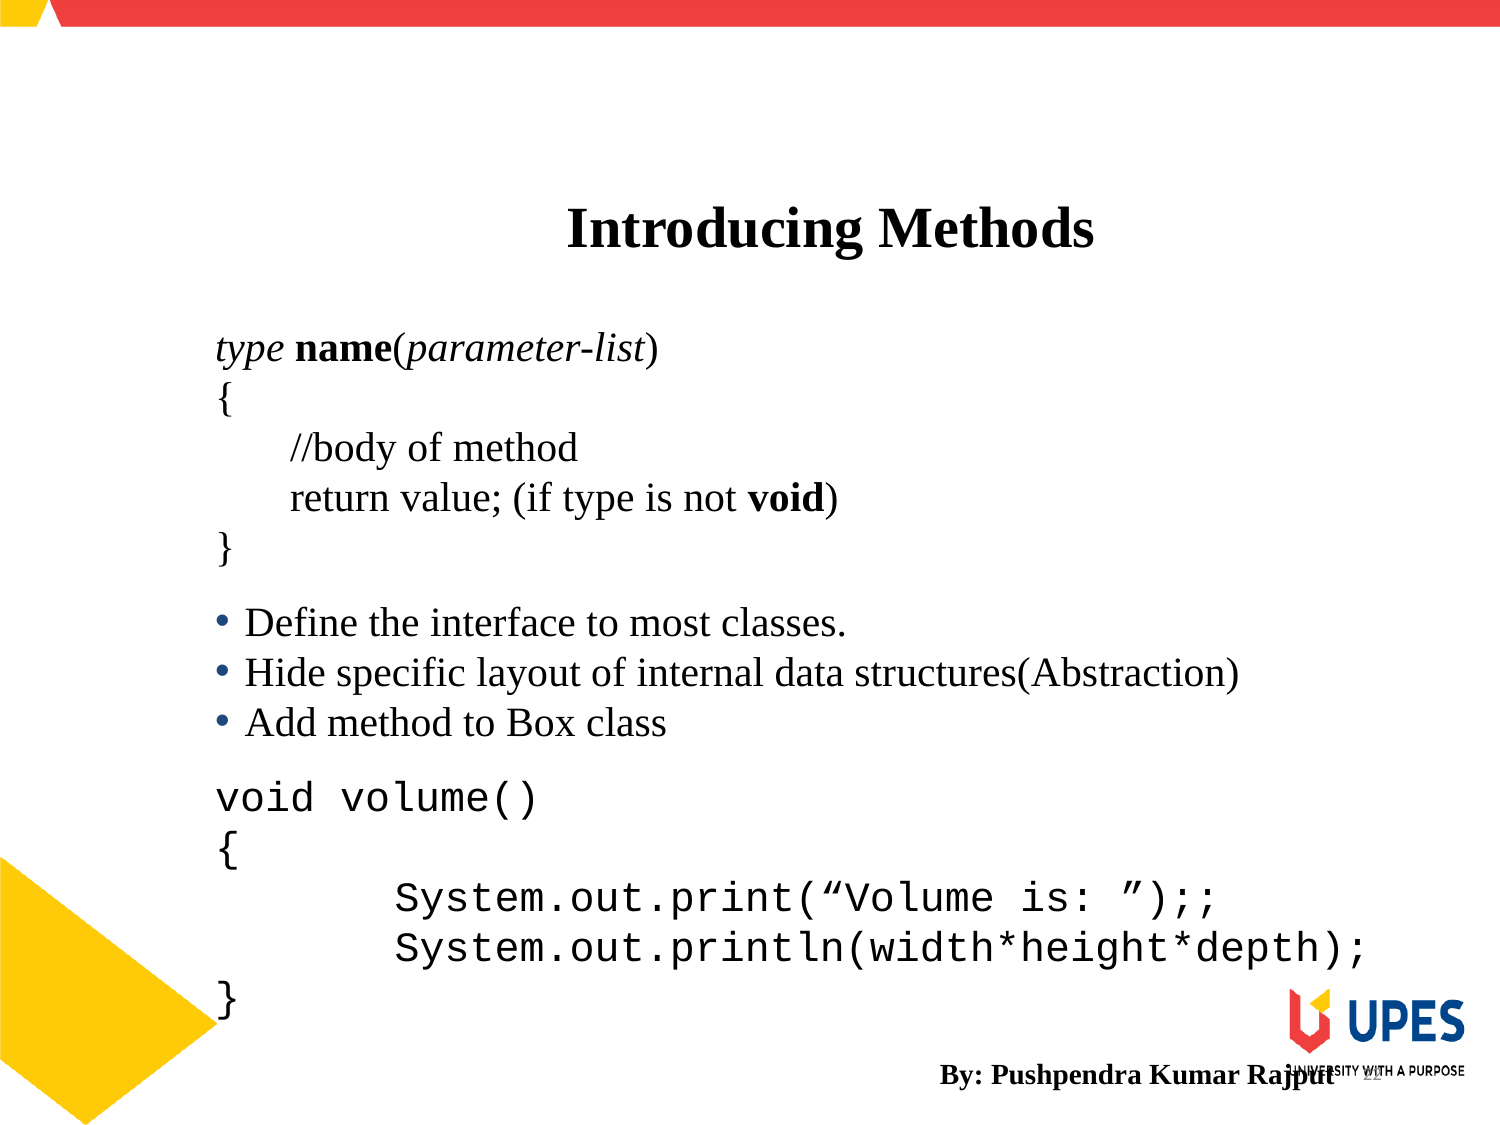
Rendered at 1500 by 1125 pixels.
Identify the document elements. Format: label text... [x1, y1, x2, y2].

text_box type name(parameter-list) { //body of method return value; (if type is not void) } Define the interface to most classes. Hide specific layout of internal data structures(Abstraction) Add method to Box class void volume() { System.out.print(“Volume is: ”);; System.out.println(width*height*depth); } [199, 312, 1475, 1025]
slide_number 22 [1099, 1042, 1397, 1103]
text_box SCHOOL OF ENGINEERING & TECHNOLOGY DEPARTMENT OF COMPUTER SCIENCE AND ENGINEERING [474, 20, 1450, 87]
picture [0, 0, 1500, 1125]
text_box Introducing Methods [249, 174, 1413, 263]
footer By: Pushpendra Kumar Rajput [900, 1042, 1099, 1103]
